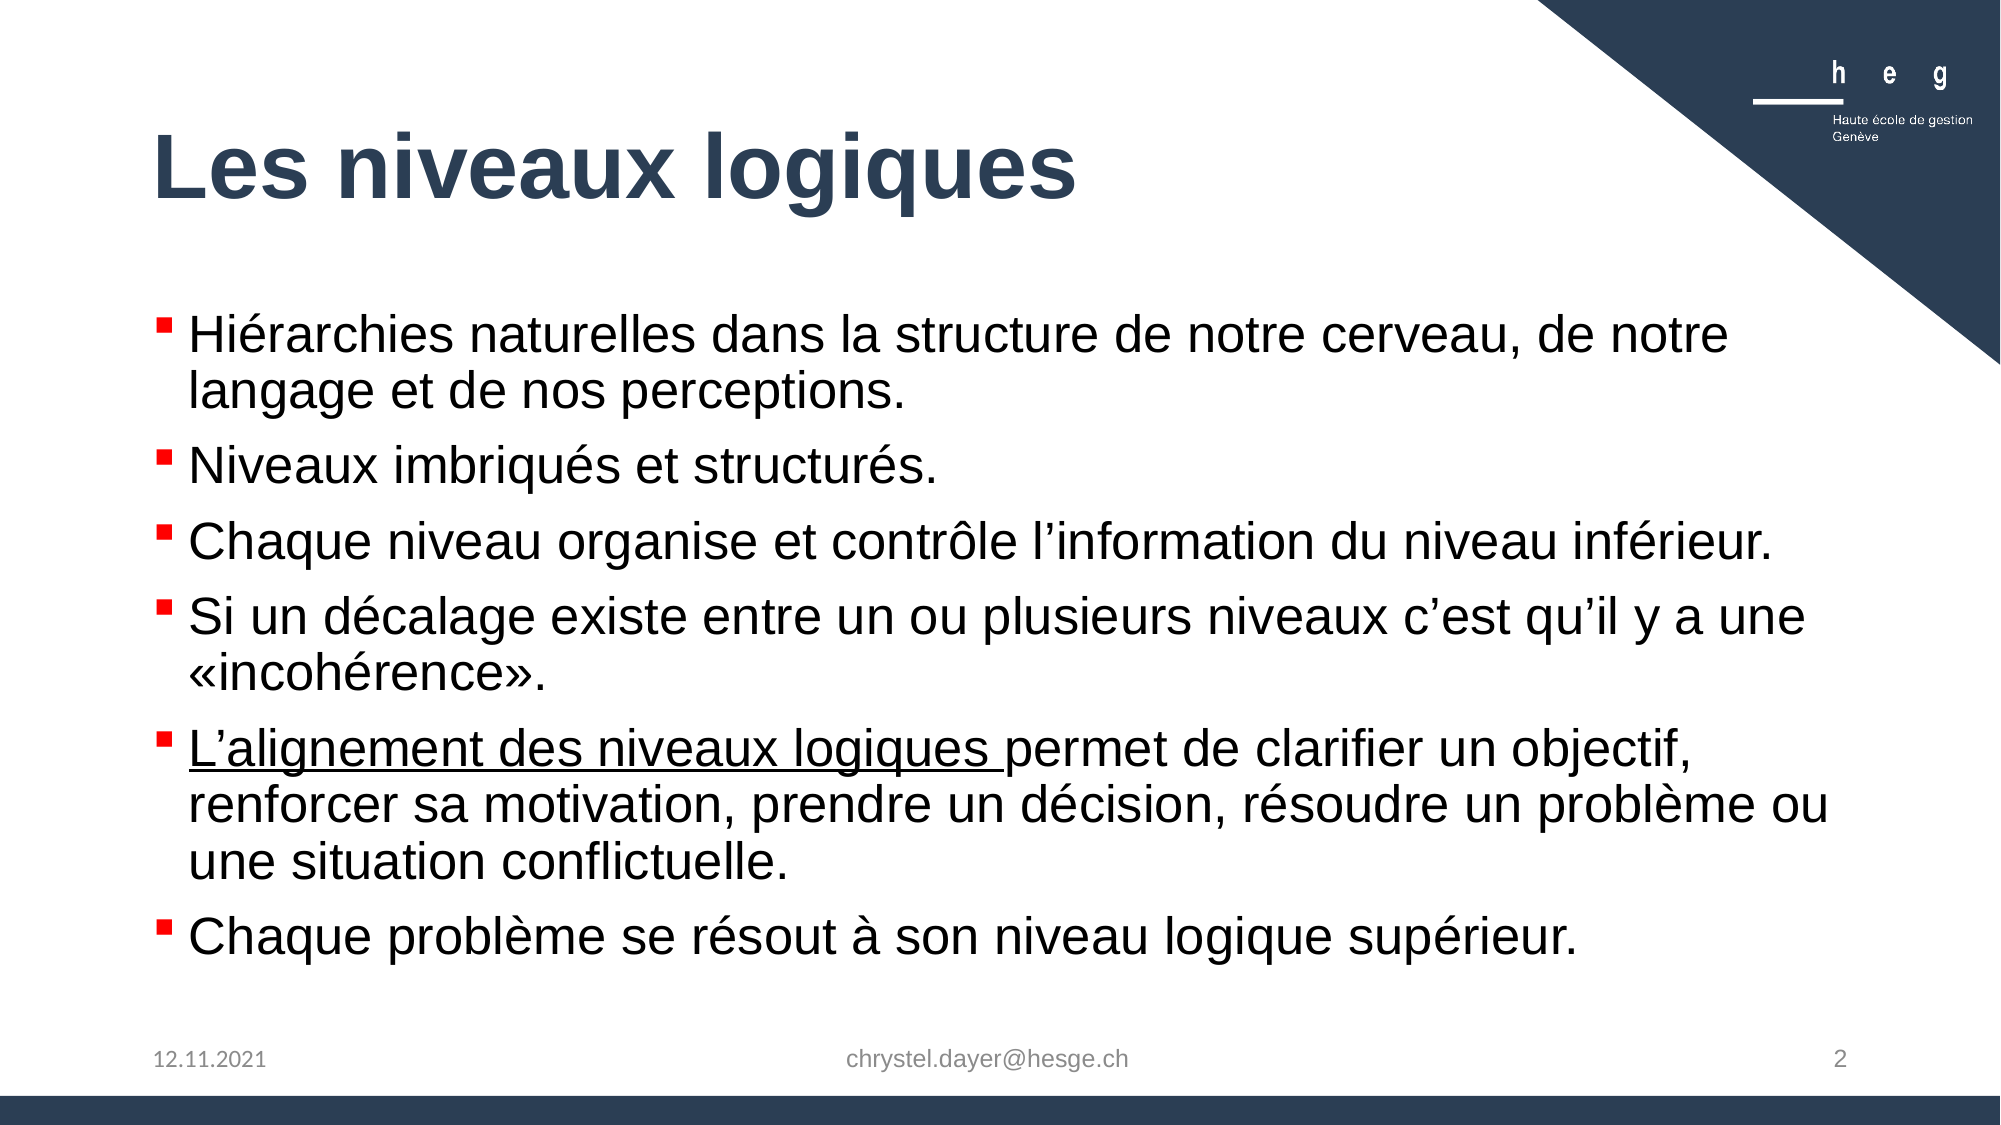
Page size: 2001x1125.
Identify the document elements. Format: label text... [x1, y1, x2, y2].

list Hiérarchies naturelles dans la structure de notre cerveau, de notre langage et de nos perceptions. Niveaux imbriqués et structurés. Chaque niveau organise et contrôle l’information du niveau inférieur. Si un décalage existe entre un ou plusieurs niveaux c’est qu’il y a une «incohérence». L’alignement des niveaux logiques permet de clarifier un objectif, renforcer sa motivation, prendre un décision, résoudre un problème ou une situation conflictuelle. Chaque problème se résout à son niveau logique supérieur. [137, 299, 1863, 977]
title Les niveaux logiques [137, 59, 1600, 278]
picture [1753, 60, 1972, 141]
footer chrystel.dayer@hesge.ch [650, 1027, 1326, 1088]
slide_number 2 [1412, 1027, 1863, 1088]
